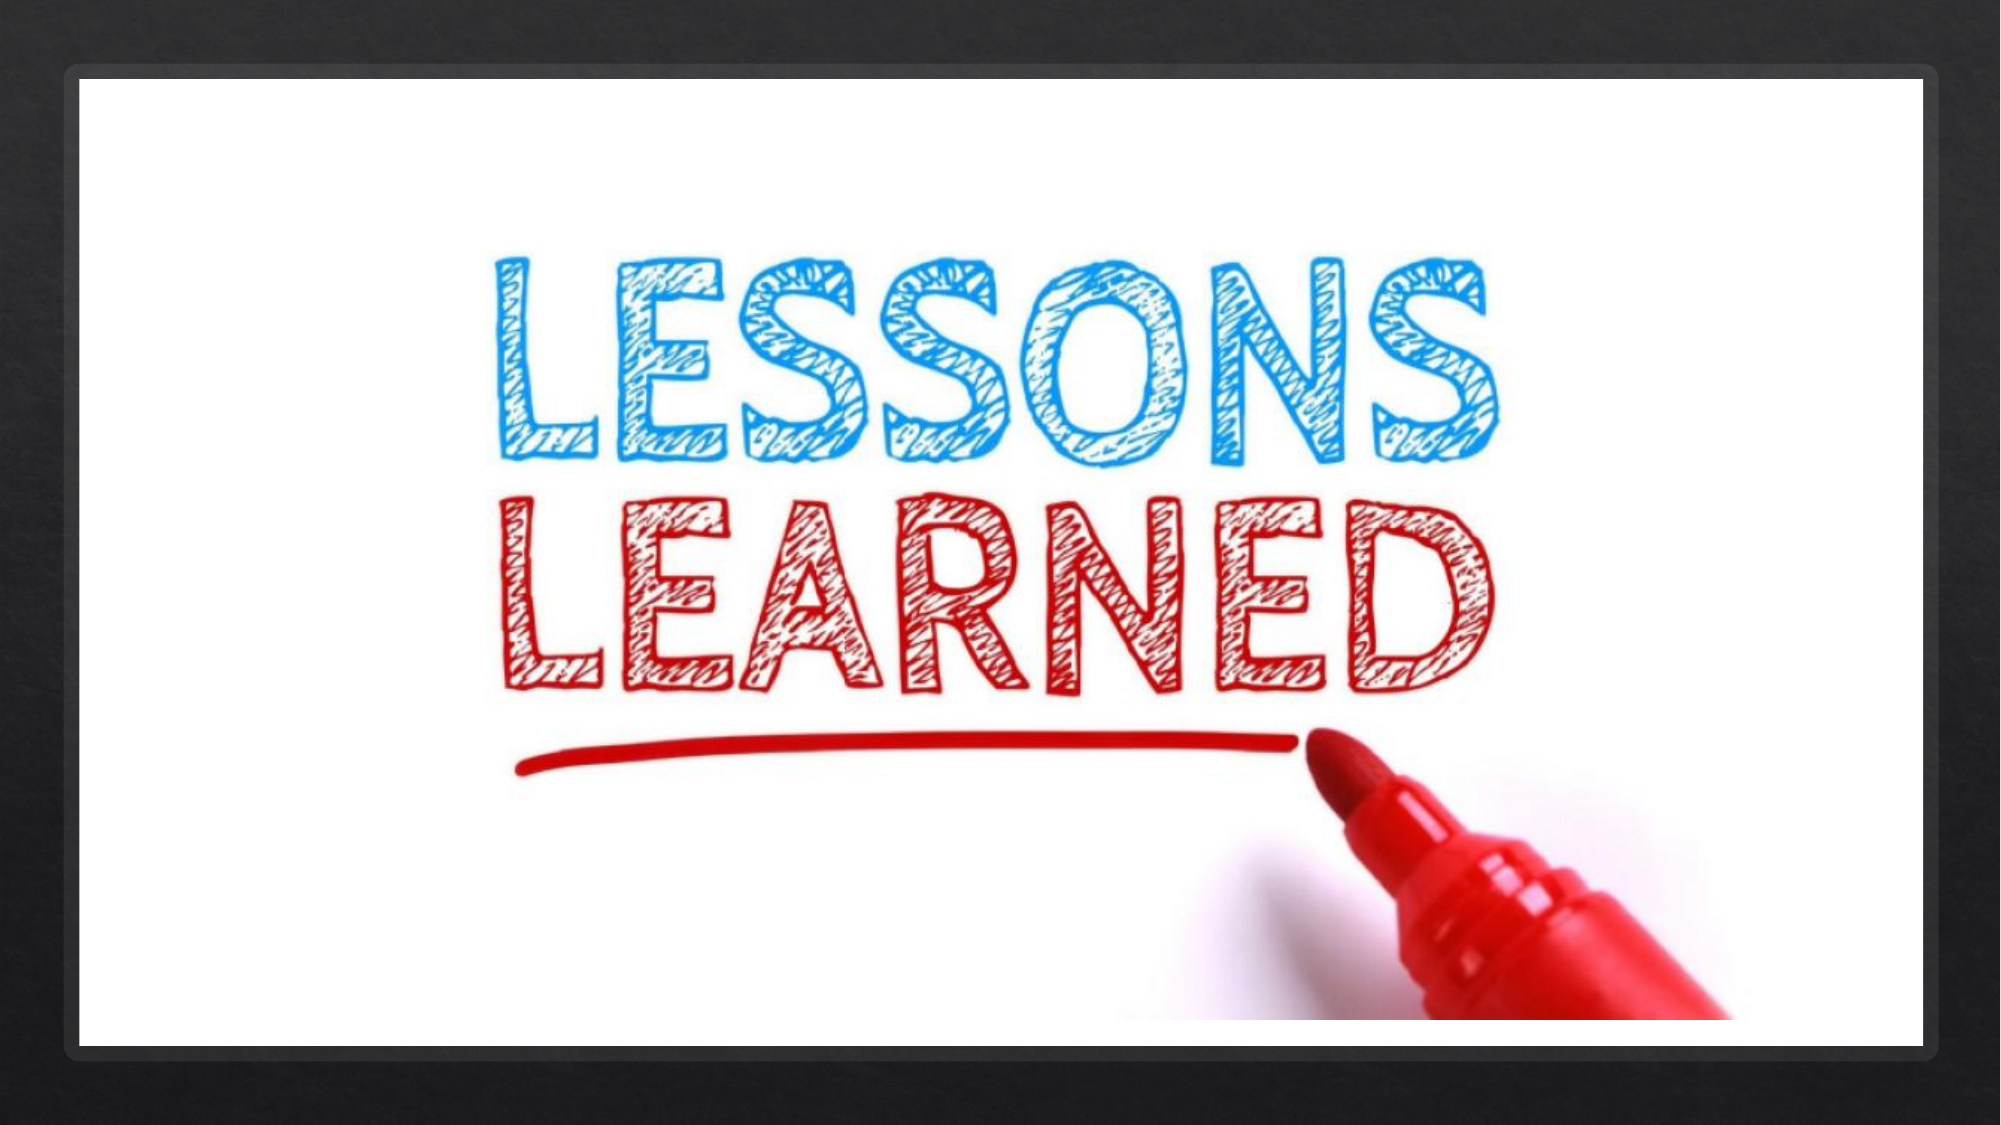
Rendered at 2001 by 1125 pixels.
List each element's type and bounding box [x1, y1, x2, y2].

picture [105, 105, 1895, 1020]
text_box [78, 78, 1924, 1047]
